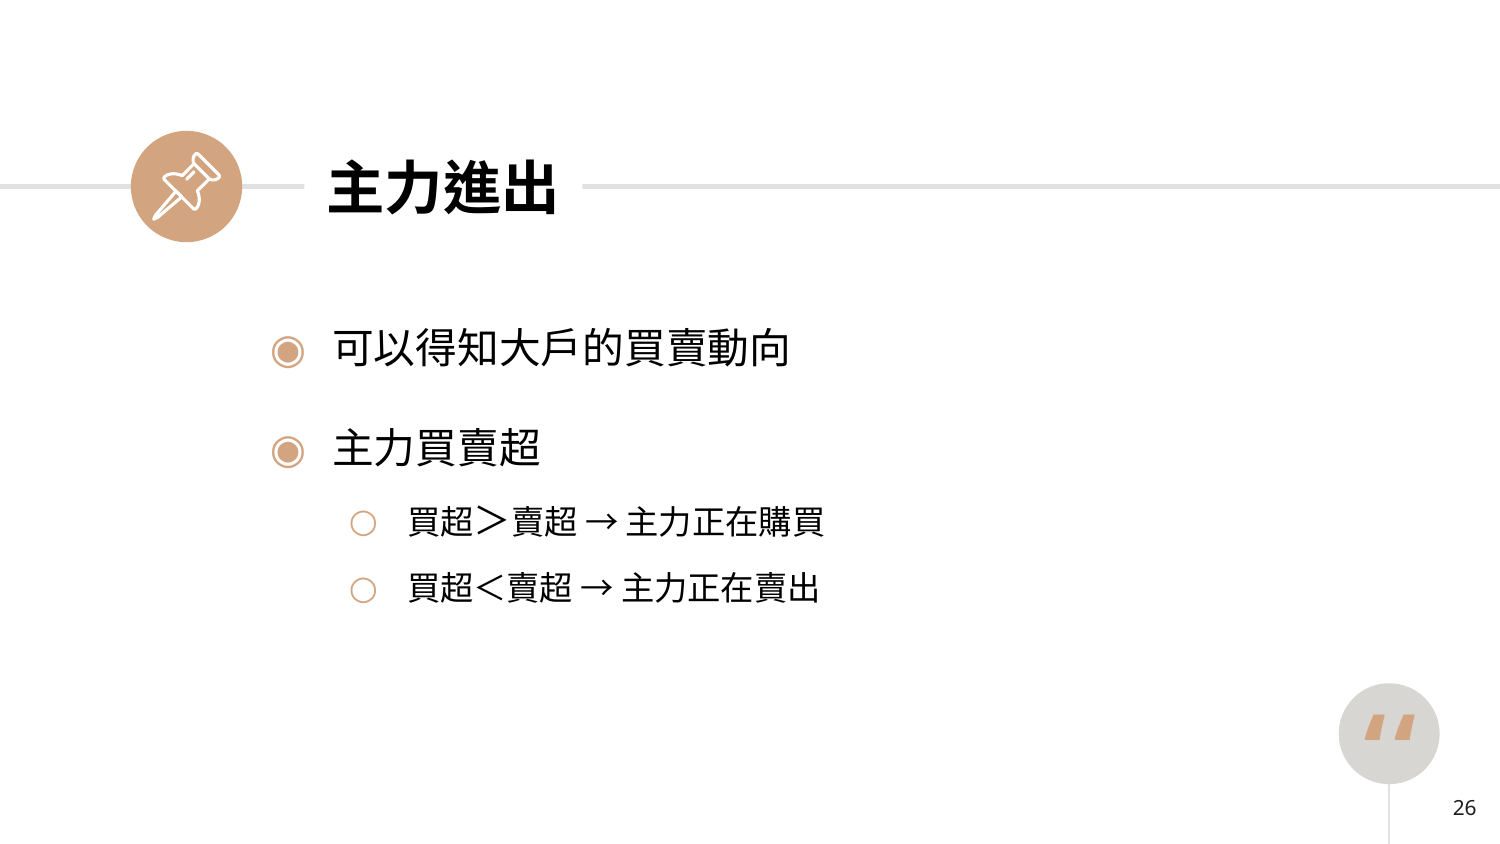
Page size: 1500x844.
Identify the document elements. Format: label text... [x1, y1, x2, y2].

slide_number 26 [1451, 779, 1492, 844]
title 主力進出 [304, 194, 583, 223]
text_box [130, 130, 243, 243]
title 主力進出 [304, 150, 583, 185]
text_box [1330, 683, 1447, 844]
list 可以得知大戶的買賣動向 主力買賣超 買超＞賣超 → 主力正在購買 買超＜賣超 → 主力正在賣出 [242, 281, 1200, 713]
